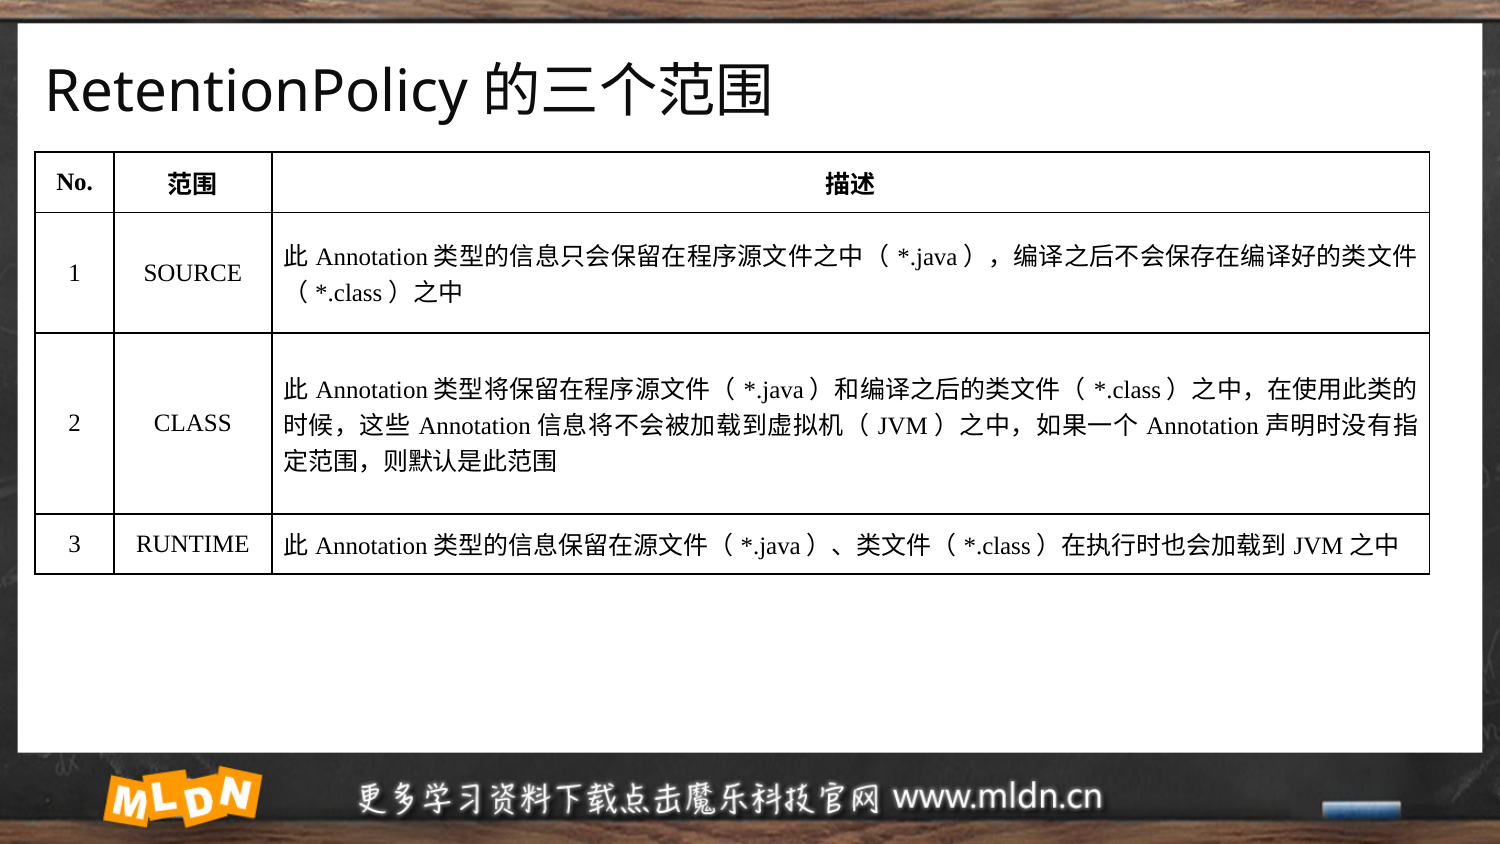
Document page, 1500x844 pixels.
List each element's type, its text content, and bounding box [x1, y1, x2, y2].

table_cell 3 [36, 515, 113, 573]
table_cell 1 [36, 213, 113, 332]
table_cell 此Annotation类型的信息保留在源文件（*.java）、类文件（*.class）在执行时也会加载到JVM之中 [273, 515, 1429, 573]
table_cell RUNTIME [115, 515, 271, 573]
table_cell 此Annotation类型的信息只会保留在程序源文件之中（*.java），编译之后不会保存在编译好的类文件（*.class）之中 [273, 213, 1429, 332]
title RetentionPolicy的三个范围 [29, 34, 1471, 141]
table_header 描述 [273, 153, 1429, 212]
table_cell CLASS [115, 334, 271, 513]
table_header No. [36, 153, 113, 212]
table_cell SOURCE [115, 213, 271, 332]
table_header 范围 [115, 153, 271, 212]
table_cell 2 [36, 334, 113, 513]
picture [0, 0, 1500, 844]
table_cell 此Annotation类型将保留在程序源文件（*.java）和编译之后的类文件（*.class）之中，在使用此类的时候，这些Annotation信息将不会被加载到虚拟机（JVM）之中，如果一个Annotation声明时没有指定范围，则默认是此范围 [273, 334, 1429, 513]
